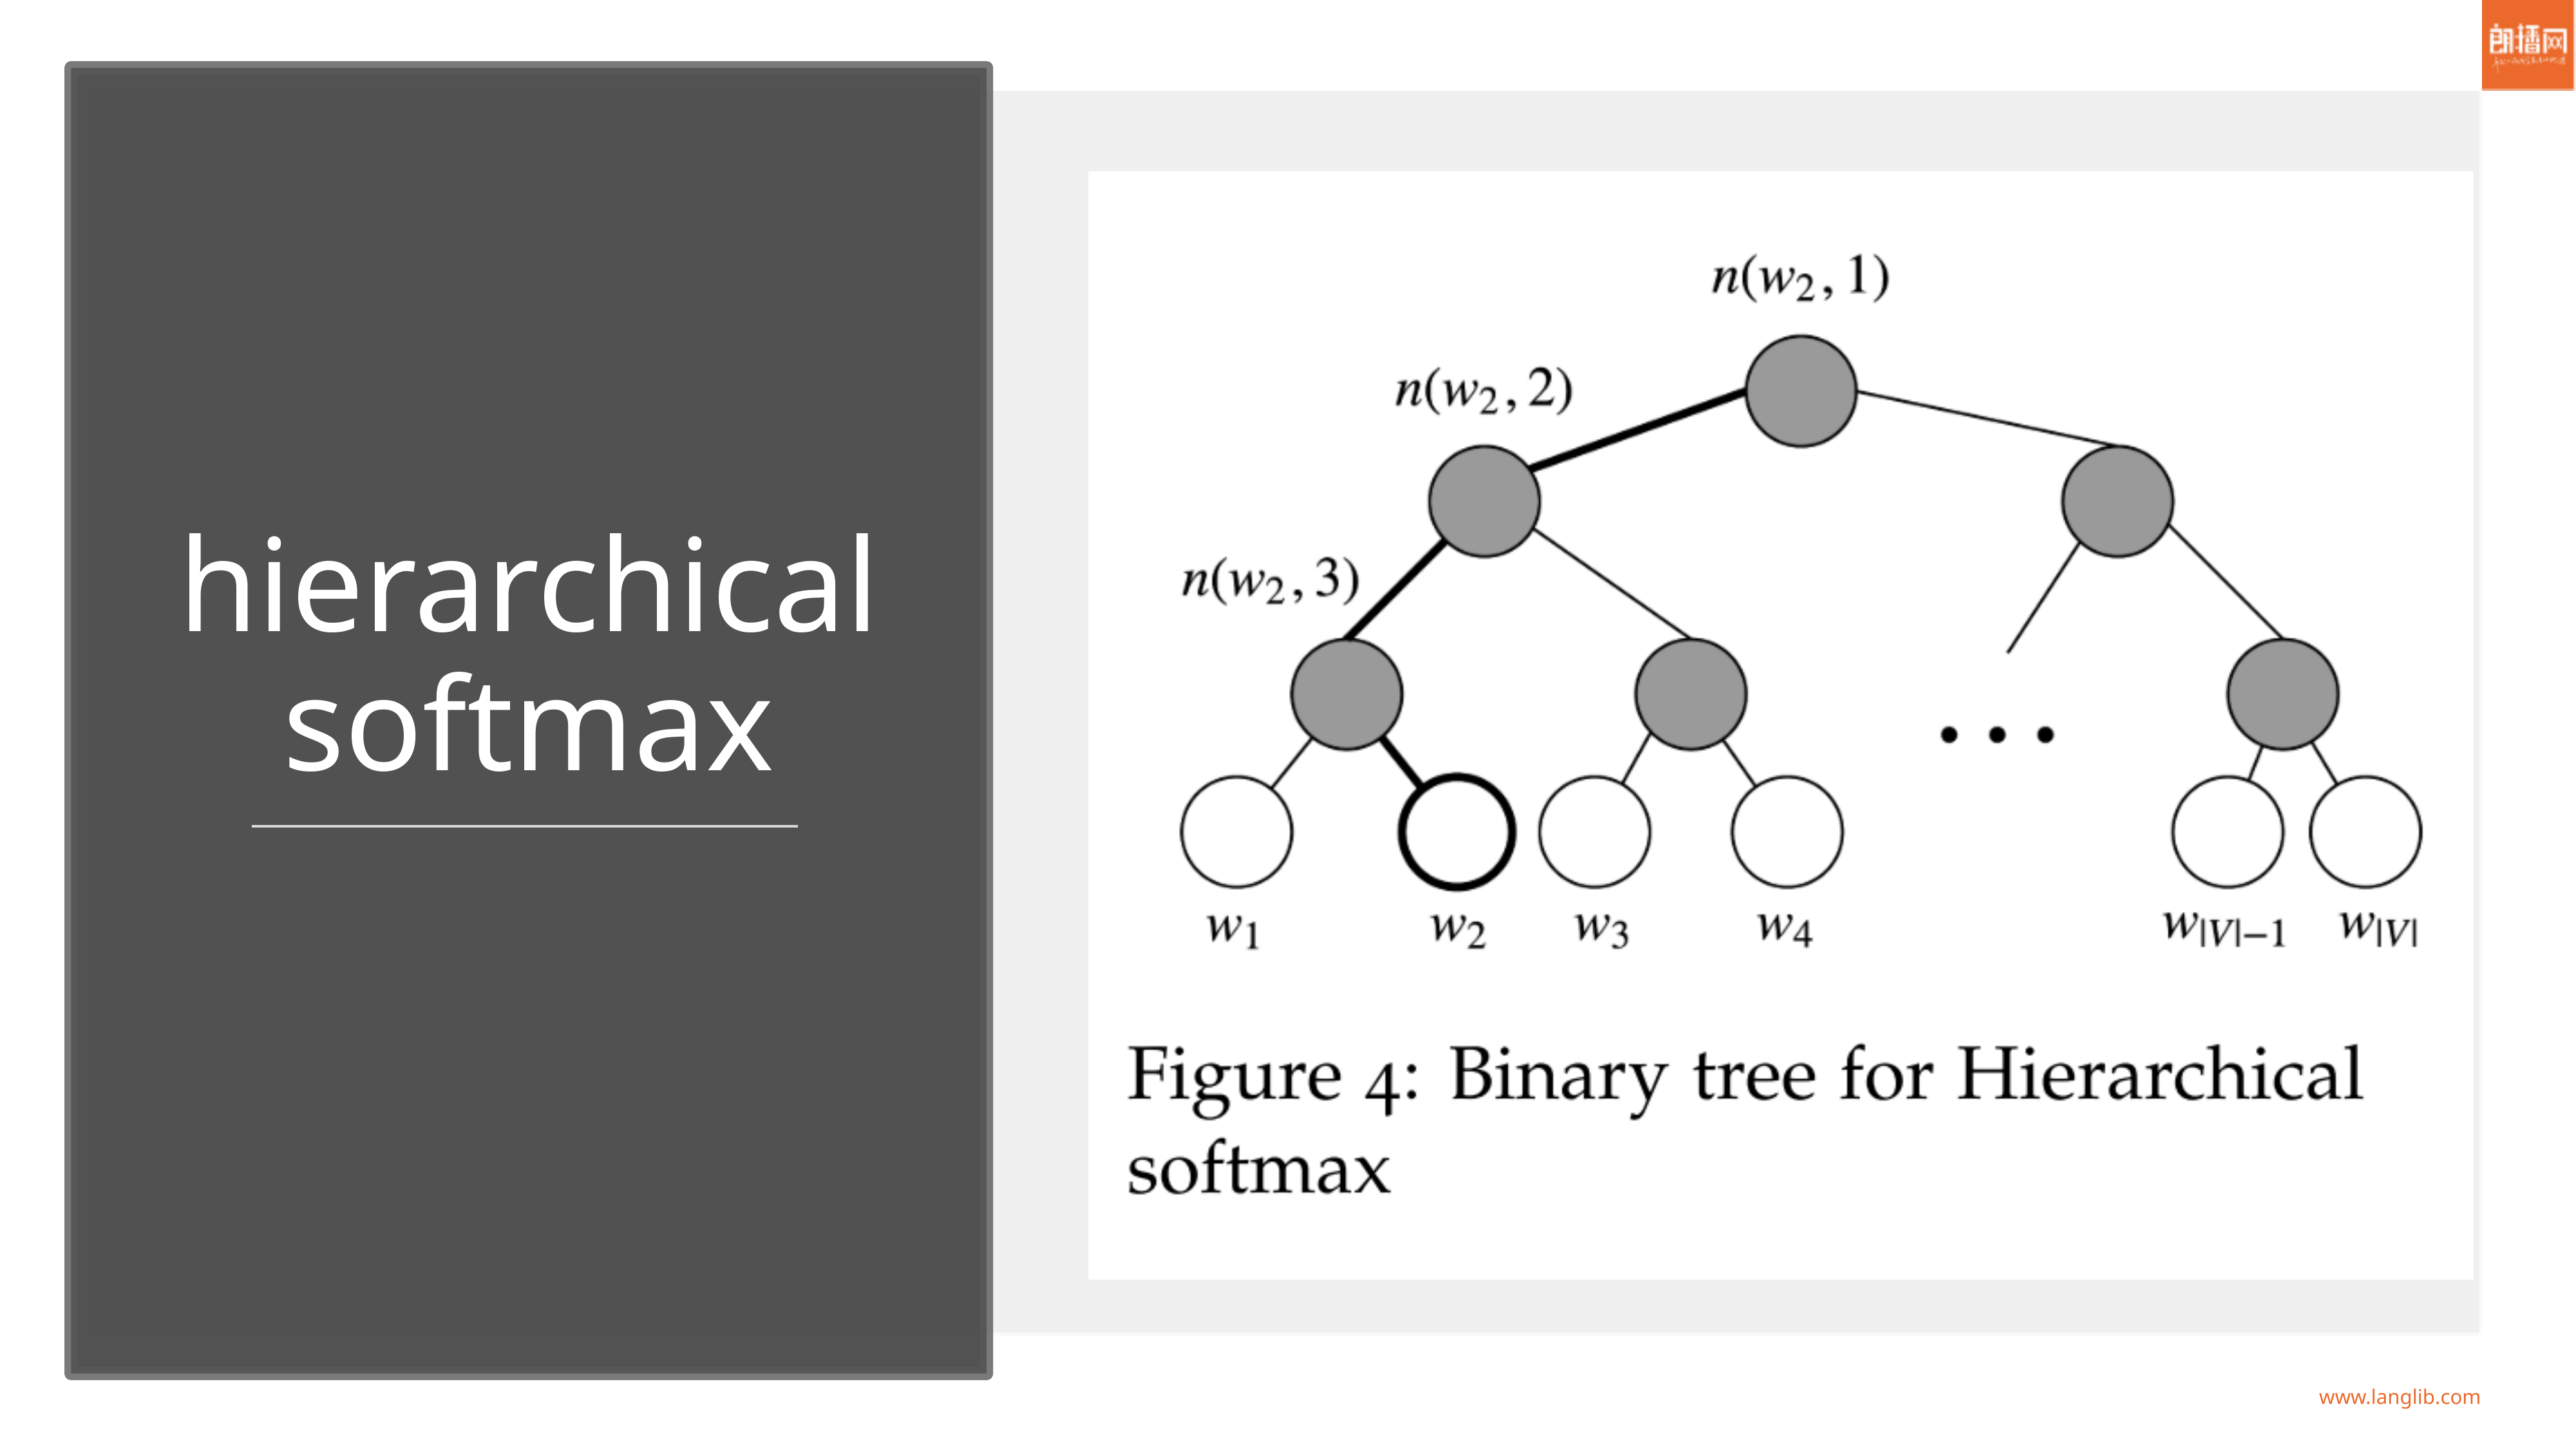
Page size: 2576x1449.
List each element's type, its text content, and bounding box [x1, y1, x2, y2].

picture [988, 0, 2576, 1336]
text_box hierarchical softmax [142, 193, 916, 804]
text_box [70, 66, 988, 1375]
